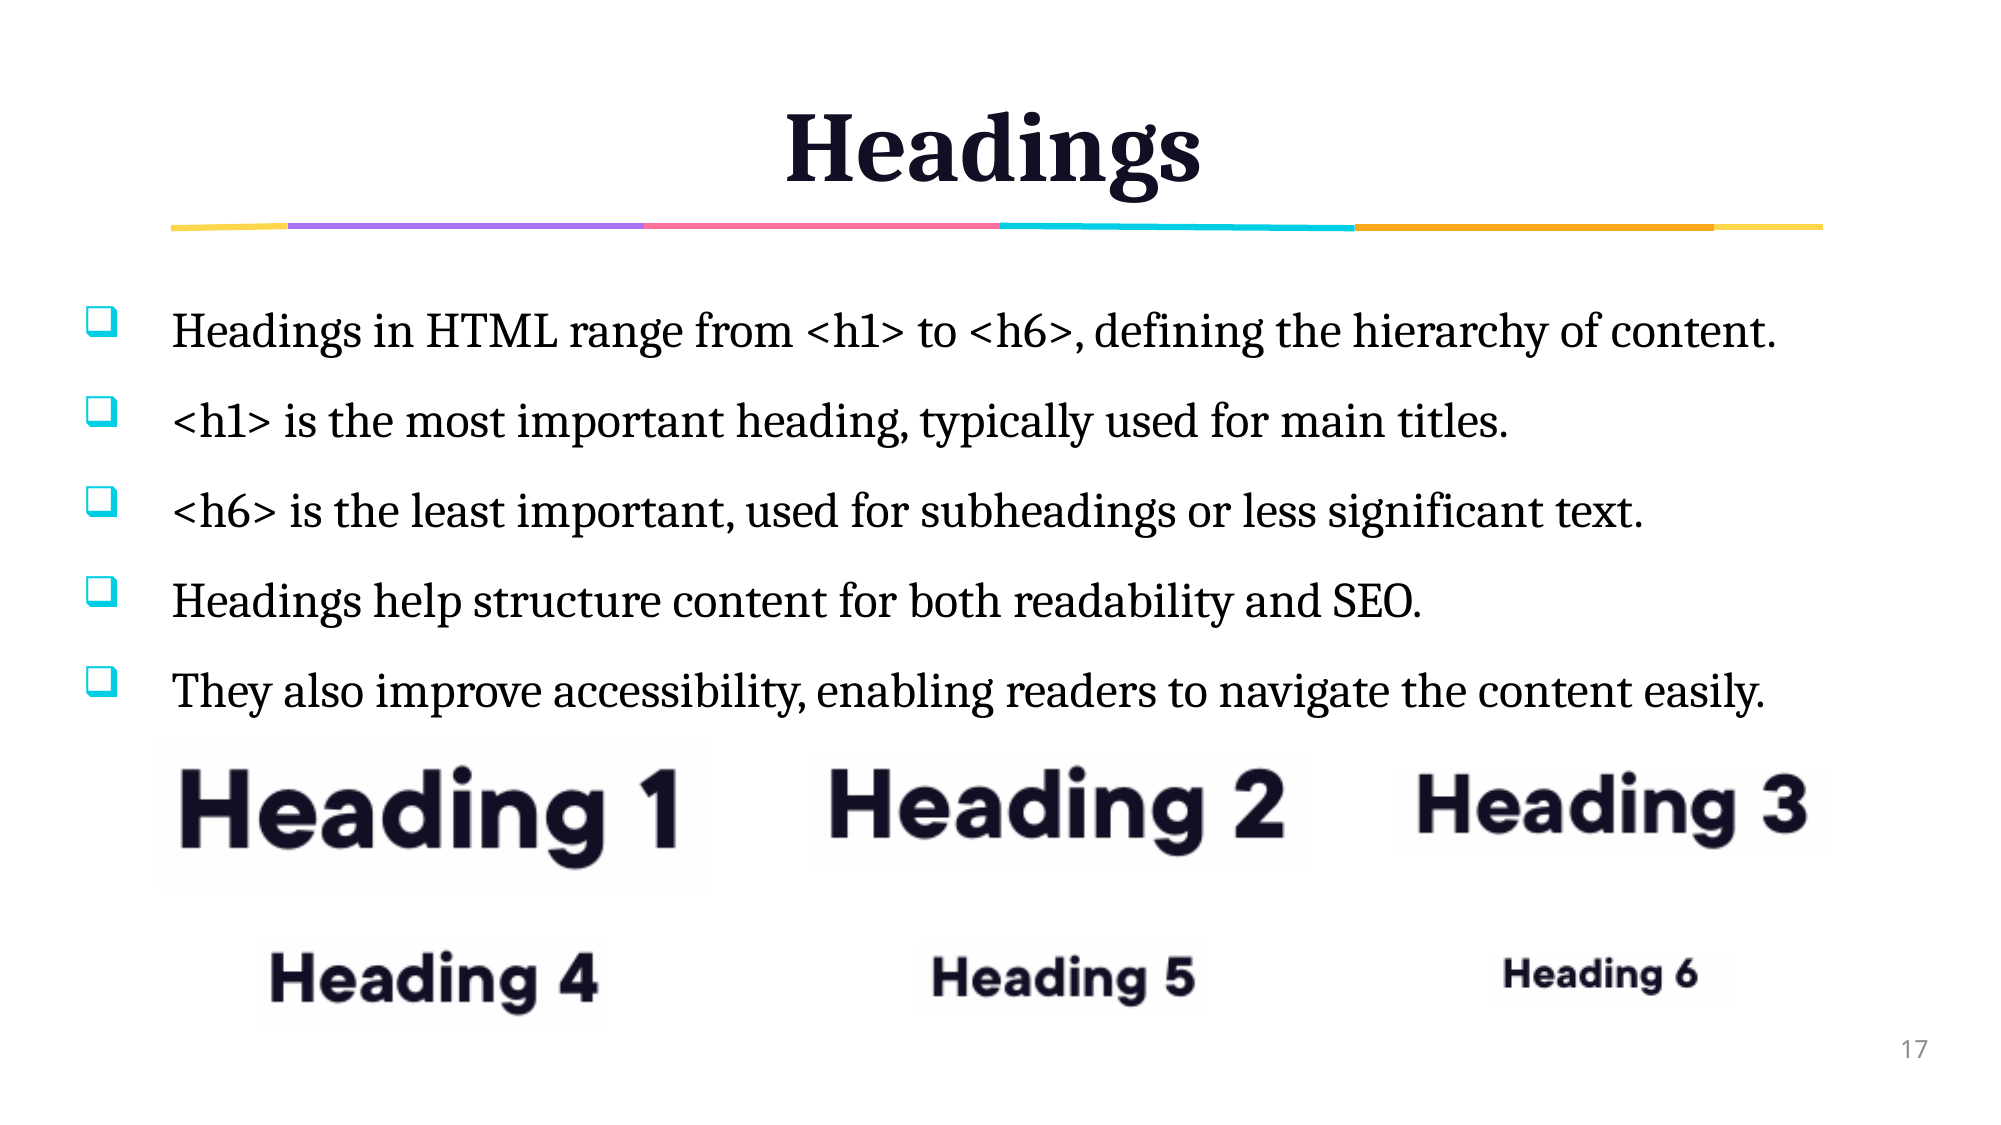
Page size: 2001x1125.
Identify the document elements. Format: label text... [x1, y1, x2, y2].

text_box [155, 734, 1833, 1026]
title Headings [106, 75, 1882, 209]
text_box Headings in HTML range from <h1> to <h6>, defining the hierarchy of content. <h1> is the most important heading, typically used for main titles. <h6> is the least important, used for subheadings or less significant text. Headings help structure content for both readability and SEO. They also improve accessibility, enabling readers to navigate the content easily. [68, 260, 1932, 975]
slide_number 17 [1881, 1022, 1944, 1080]
